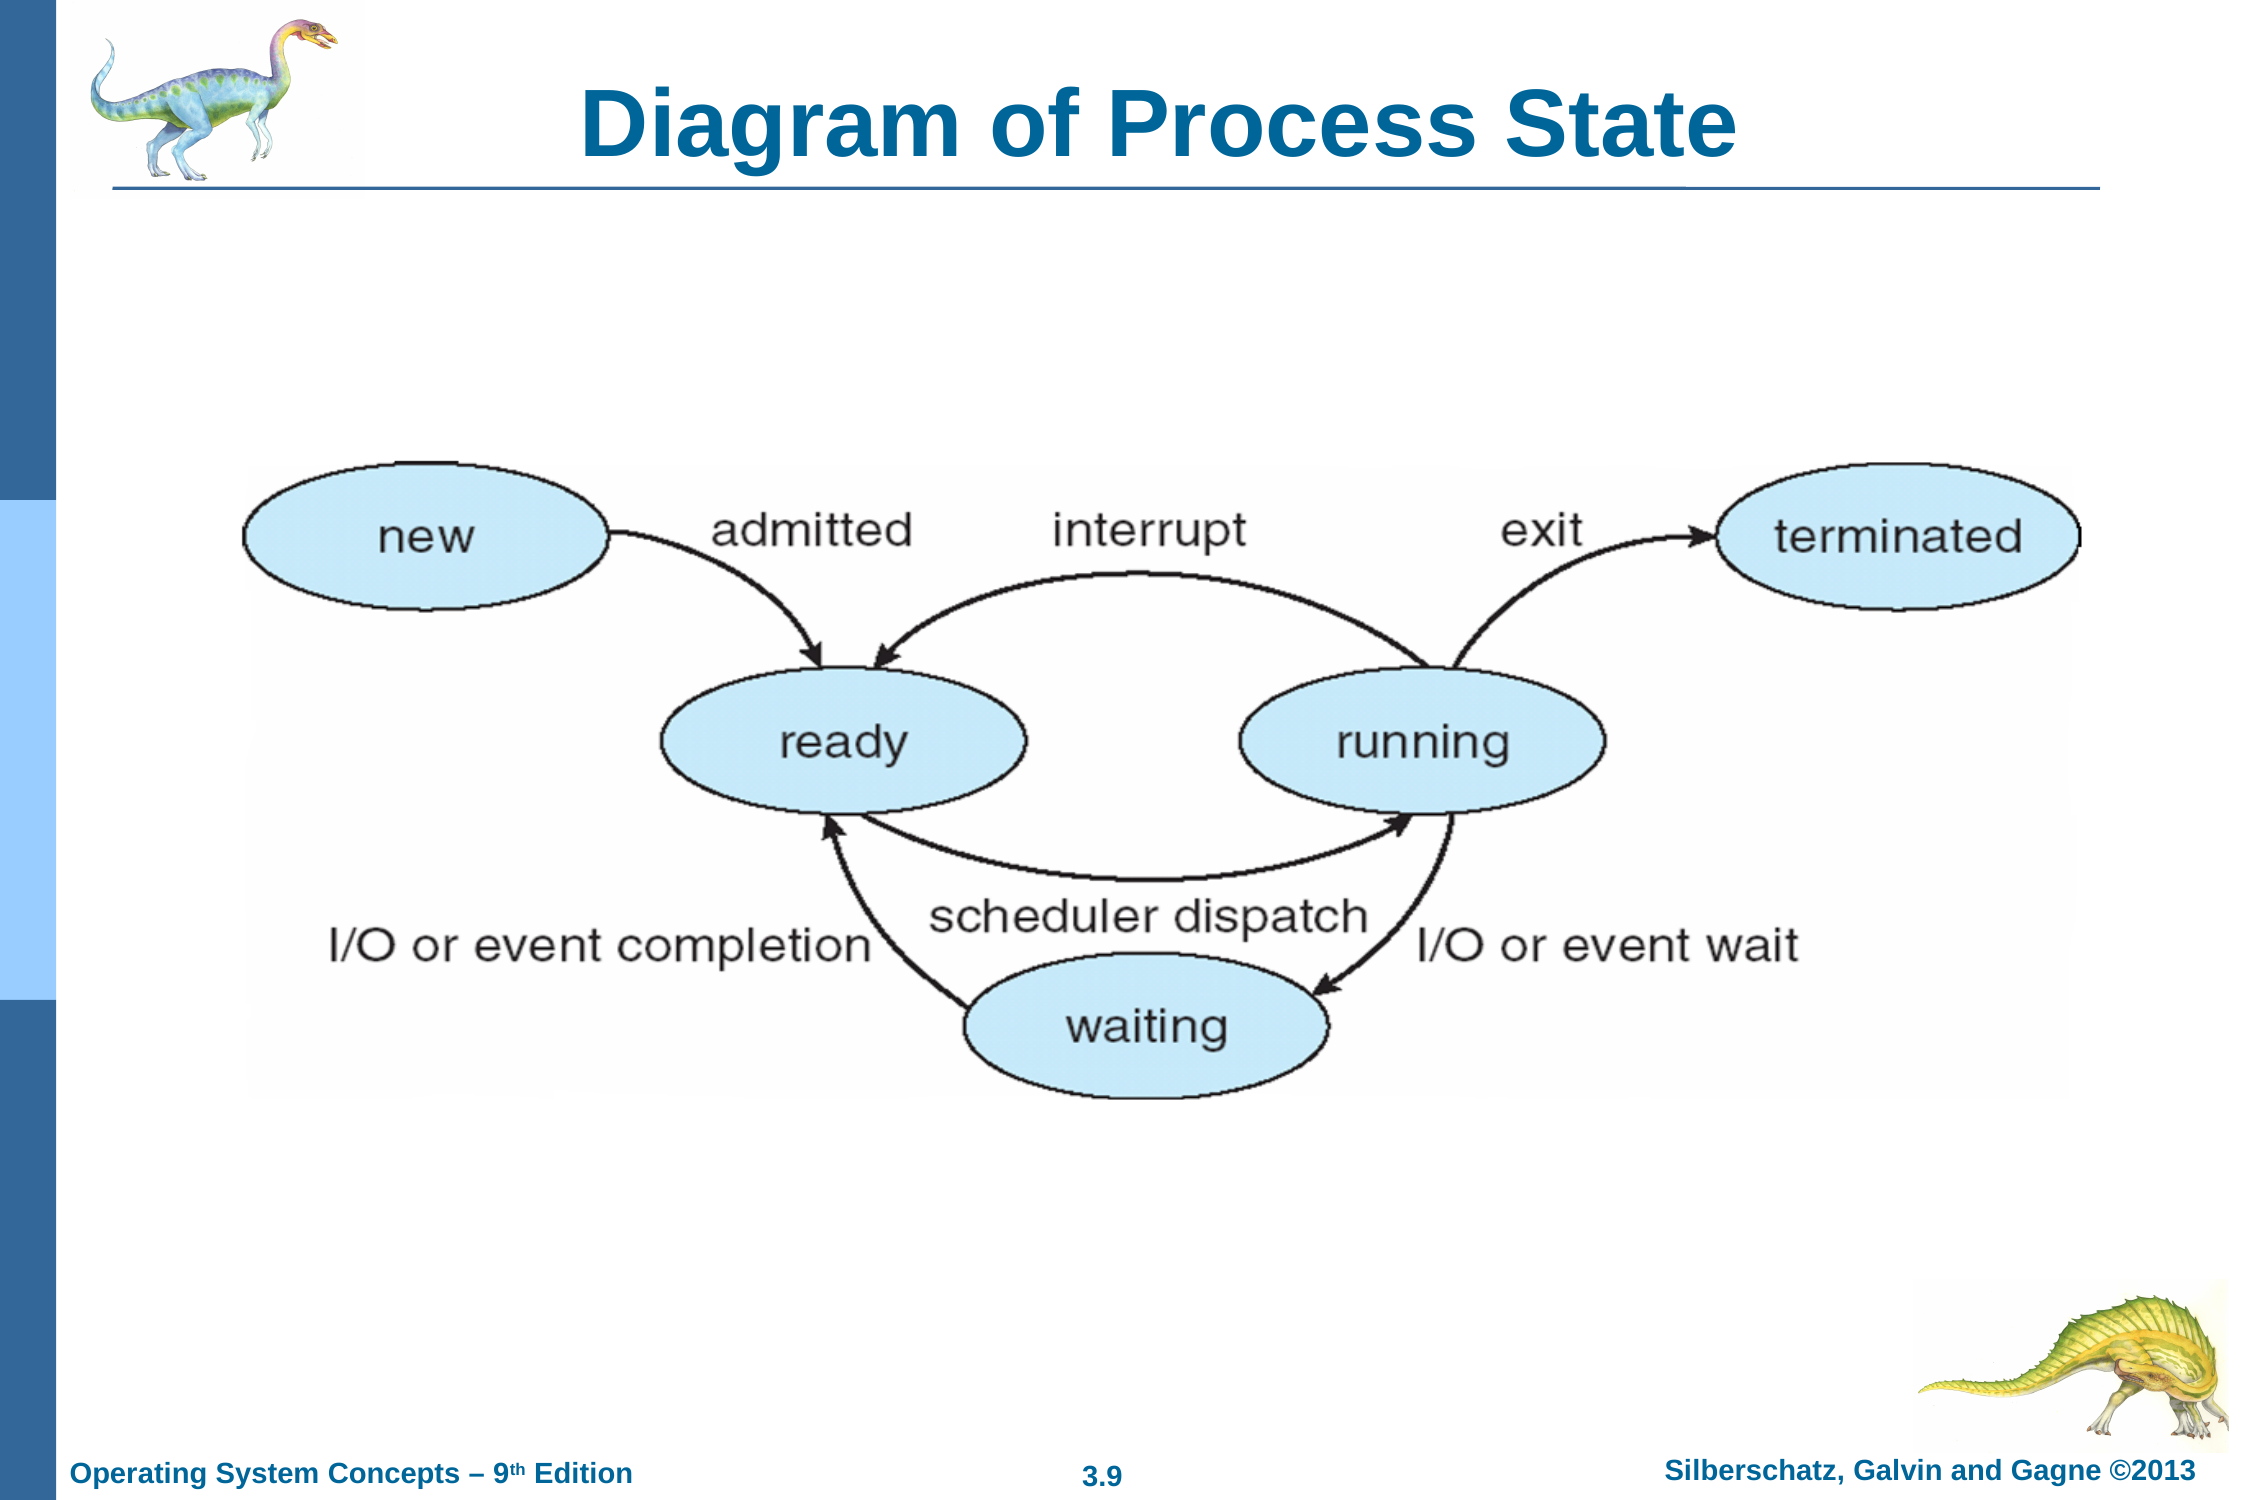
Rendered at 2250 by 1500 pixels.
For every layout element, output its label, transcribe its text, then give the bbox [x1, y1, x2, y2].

title Diagram of Process State [182, 60, 2138, 187]
picture [231, 450, 2090, 1110]
picture [1913, 1279, 2229, 1453]
picture [70, 0, 365, 199]
